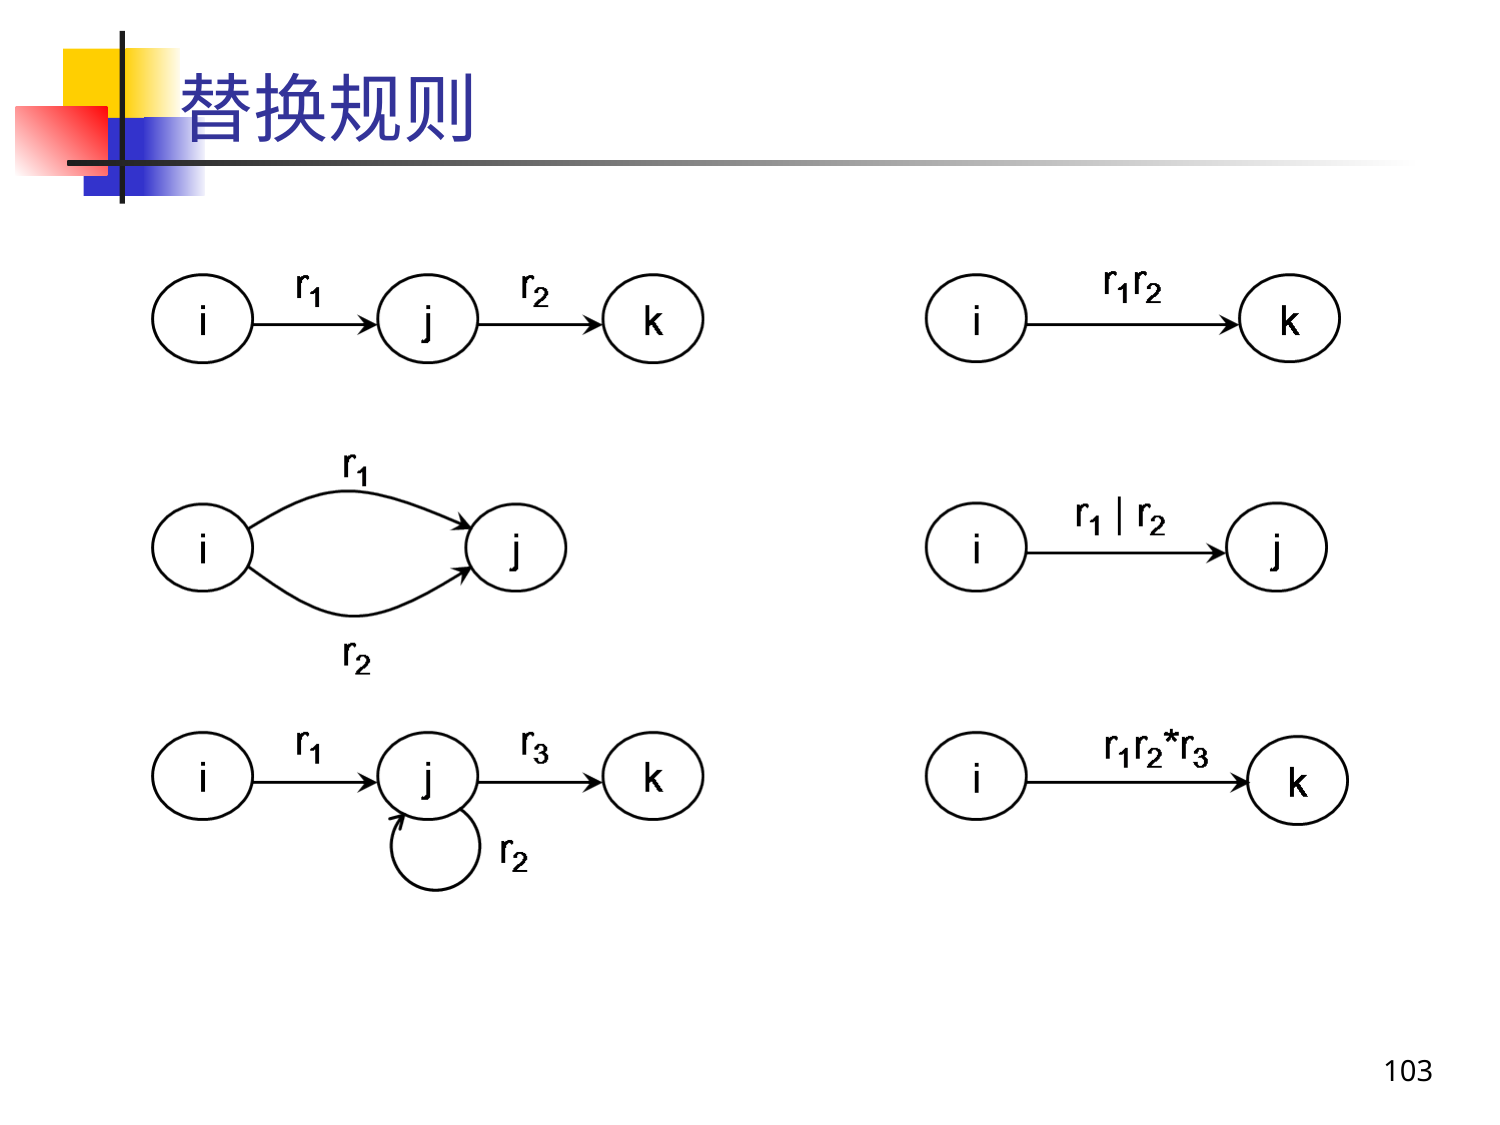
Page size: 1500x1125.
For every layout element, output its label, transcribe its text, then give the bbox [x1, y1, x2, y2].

slide_number 103 [1135, 1023, 1449, 1100]
picture [150, 232, 1350, 893]
title 替换规则 [163, 33, 1443, 160]
